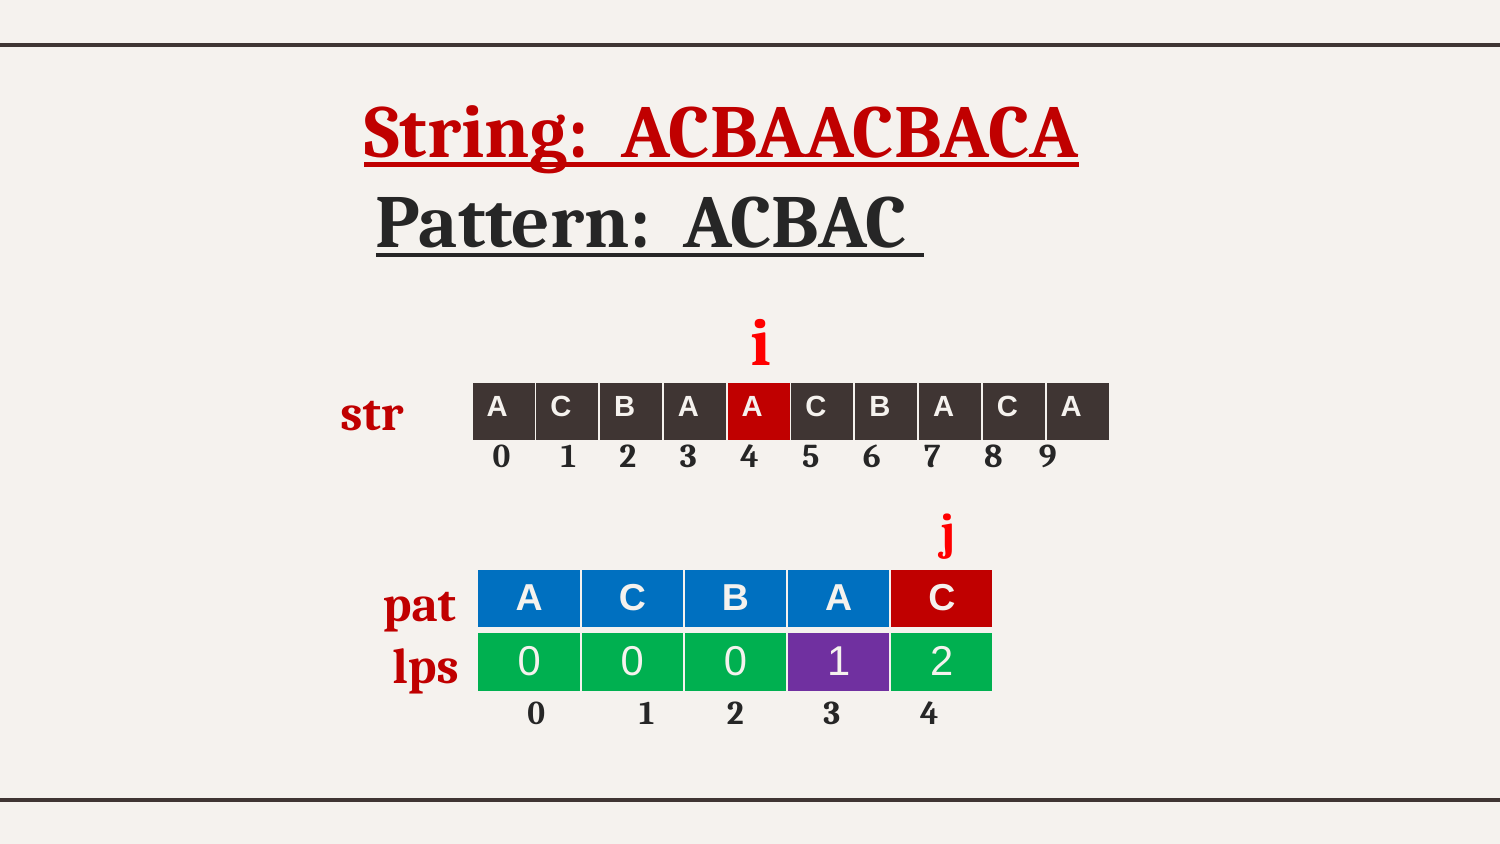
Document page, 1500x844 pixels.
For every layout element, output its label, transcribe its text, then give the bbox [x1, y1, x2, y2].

table_header A [728, 383, 790, 424]
table_header C [891, 570, 992, 627]
text_box 0 1 2 3 4 5 6 7 8 9 [477, 424, 1147, 484]
table_header C [791, 383, 853, 424]
table_header C [983, 383, 1045, 424]
text_box pat [367, 565, 478, 625]
table_cell 2 [891, 633, 992, 691]
table_header A [478, 570, 580, 627]
text_box lps [377, 624, 488, 684]
table_cell 1 [788, 633, 889, 691]
text_box String: ACBAACBACA [349, 86, 1122, 168]
table_header B [685, 570, 786, 627]
table_header A [919, 383, 981, 424]
table_header A [664, 383, 726, 424]
text_box 0 1 2 3 4 [512, 681, 1181, 741]
table_cell 0 [478, 633, 580, 691]
text_box str [325, 380, 435, 440]
table_header C [582, 570, 683, 627]
table_cell 0 [685, 633, 786, 691]
table_header A [1047, 383, 1109, 424]
table_header B [600, 383, 662, 424]
table_cell 0 [582, 633, 683, 691]
table_header A [788, 570, 889, 627]
table_header C [536, 383, 598, 424]
table_header B [855, 383, 917, 424]
text_box j [925, 488, 1008, 570]
text_box i [735, 298, 817, 380]
text_box Pattern: ACBAC [360, 176, 1008, 259]
table_header A [473, 383, 535, 440]
